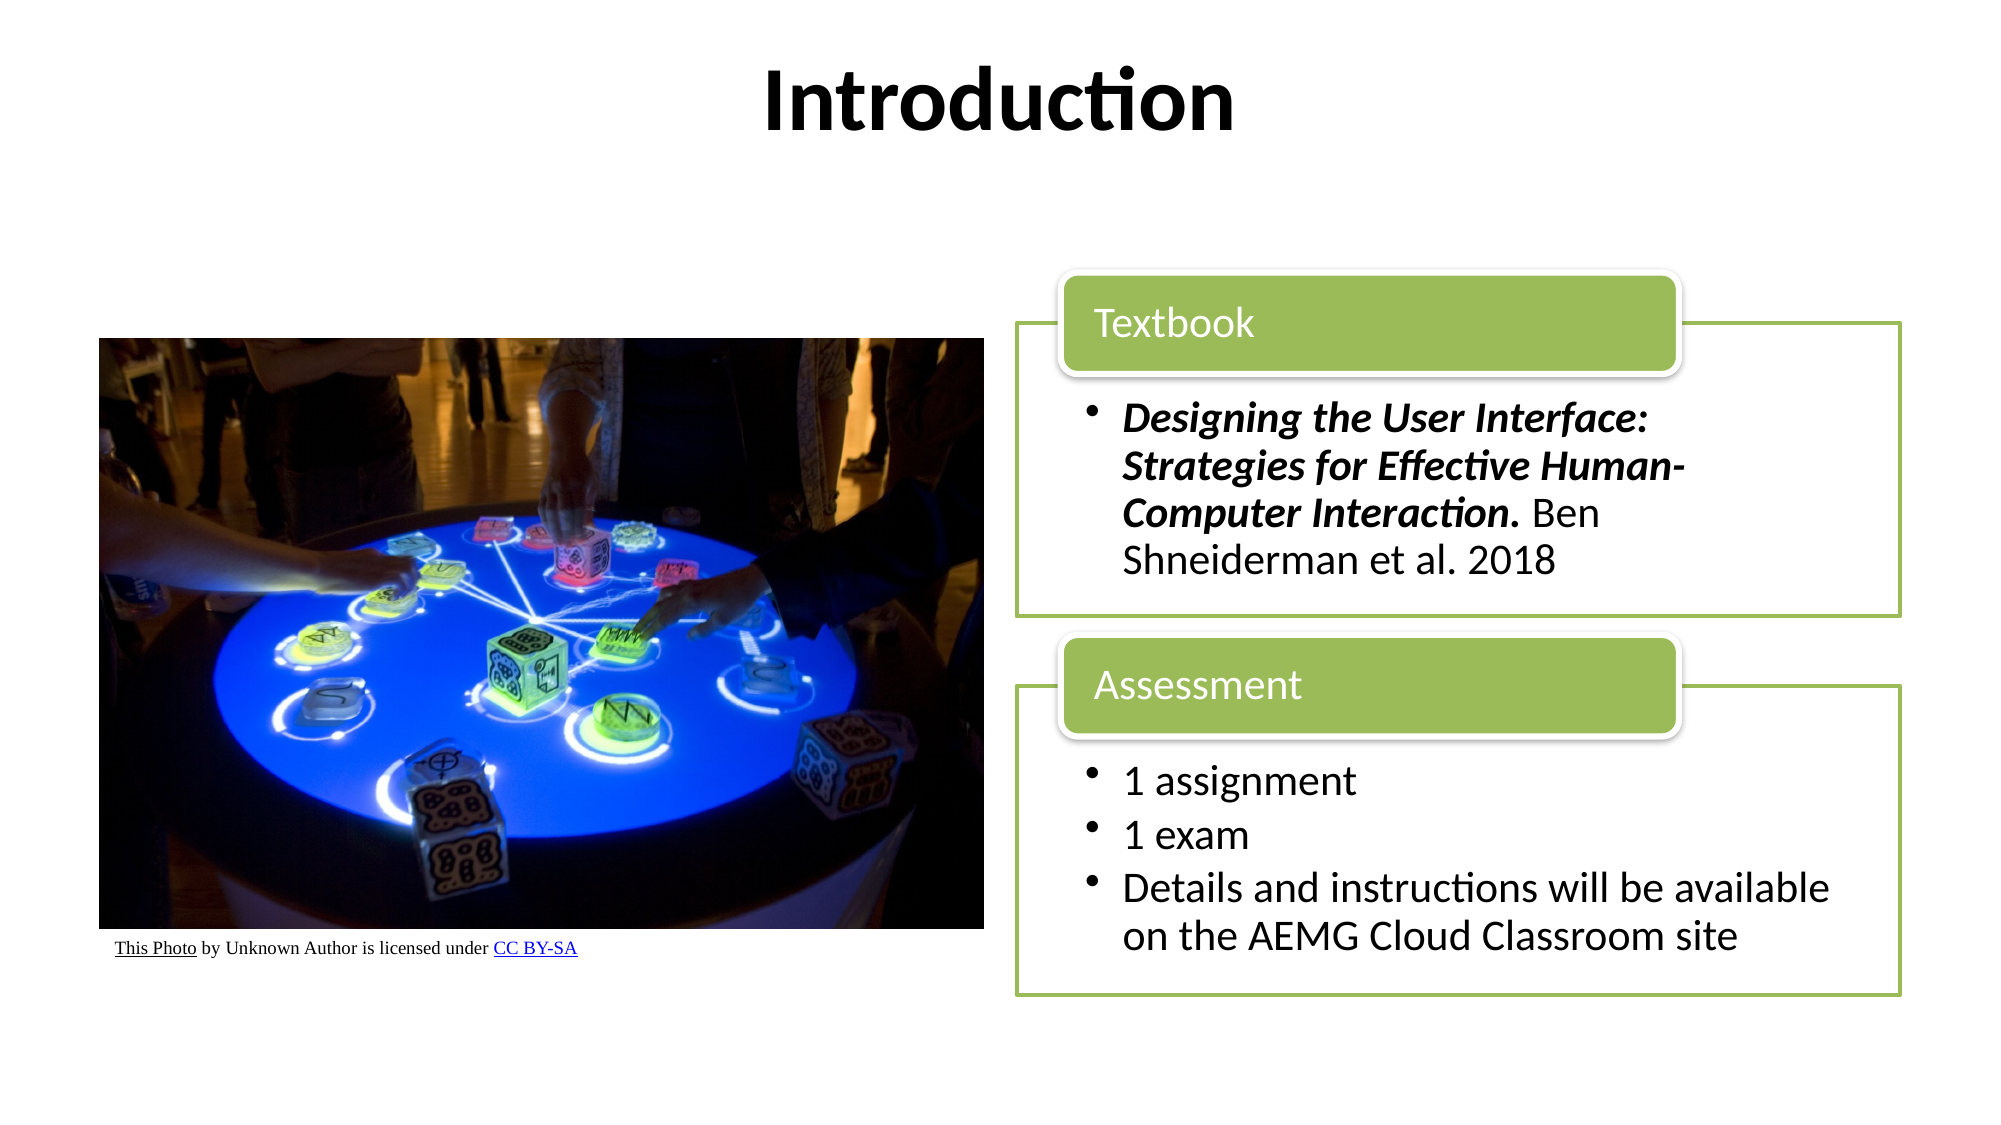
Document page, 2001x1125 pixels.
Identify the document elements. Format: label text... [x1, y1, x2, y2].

title Introduction [0, 0, 2000, 188]
text_box This Photo by Unknown Author is licensed under CC BY-SA [99, 934, 984, 967]
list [99, 338, 984, 930]
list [1016, 262, 1901, 1006]
